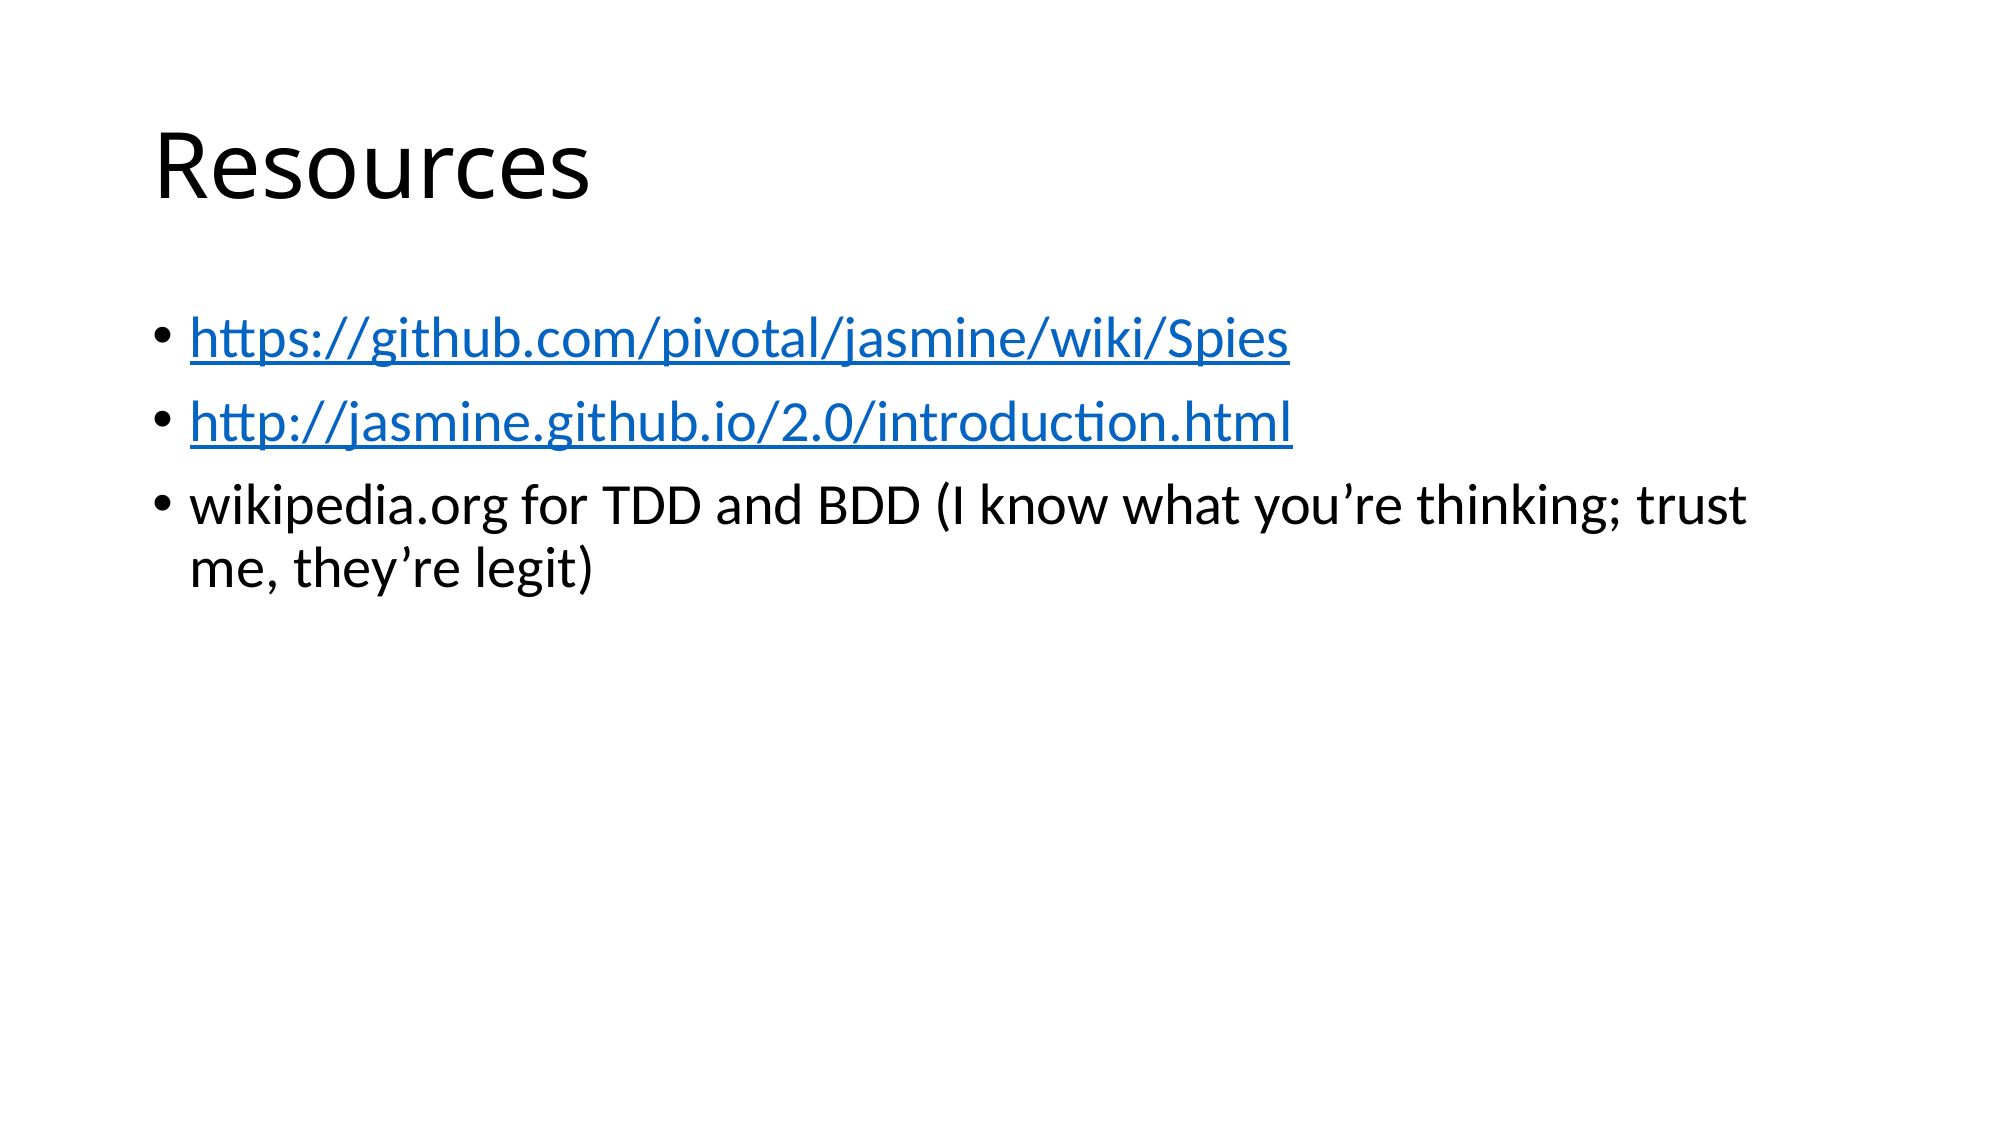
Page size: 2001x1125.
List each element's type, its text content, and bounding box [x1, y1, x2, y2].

title Resources [137, 59, 1863, 278]
list https://github.com/pivotal/jasmine/wiki/Spies http://jasmine.github.io/2.0/introduction.html wikipedia.org for TDD and BDD (I know what you’re thinking; trust me, they’re legit) [137, 299, 1863, 1014]
